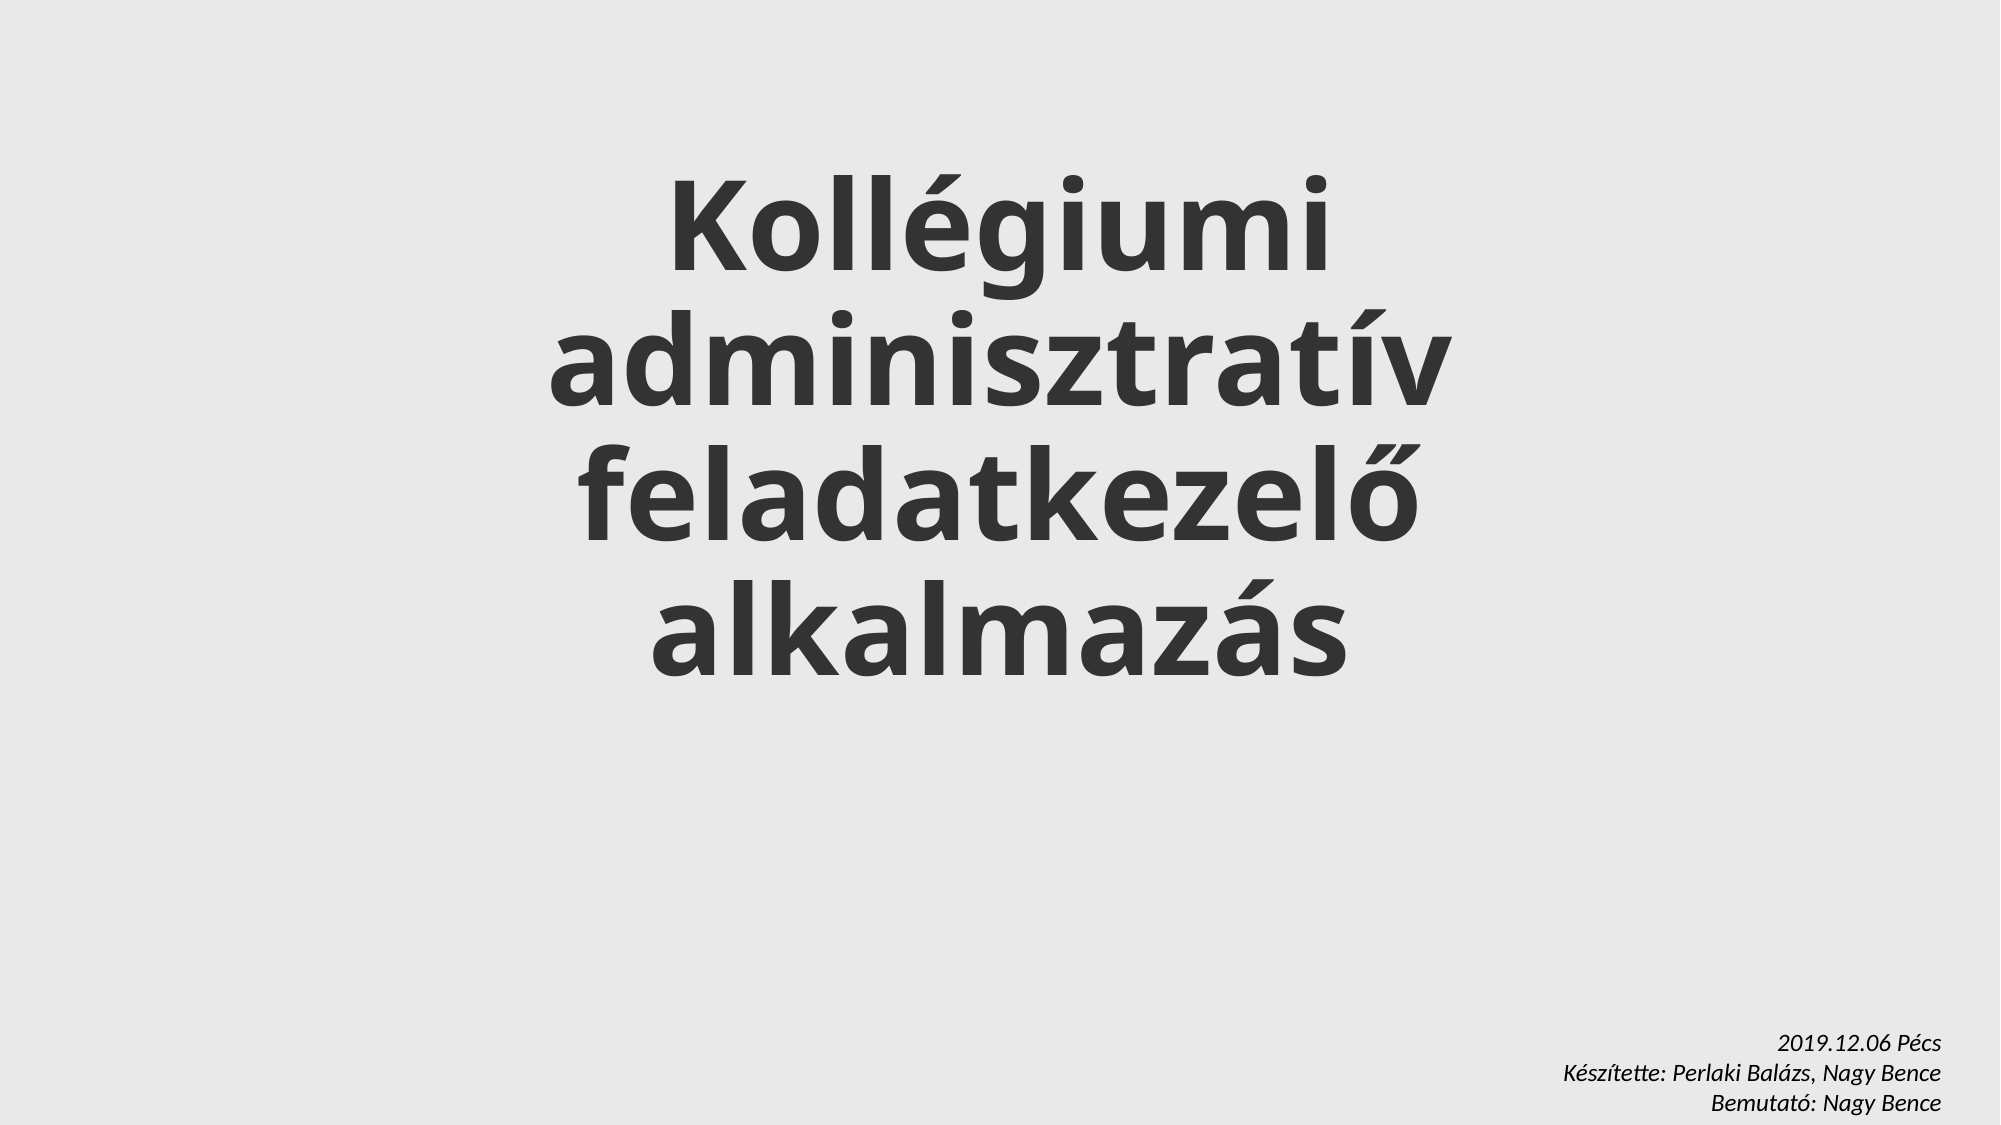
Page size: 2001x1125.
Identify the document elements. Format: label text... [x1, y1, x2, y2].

text_box 2019.12.06 Pécs Készítette: Perlaki Balázs, Nagy Bence Bemutató: Nagy Bence [1416, 1018, 1957, 1124]
title Kollégiumi adminisztratív feladatkezelő alkalmazás [249, 415, 1750, 710]
